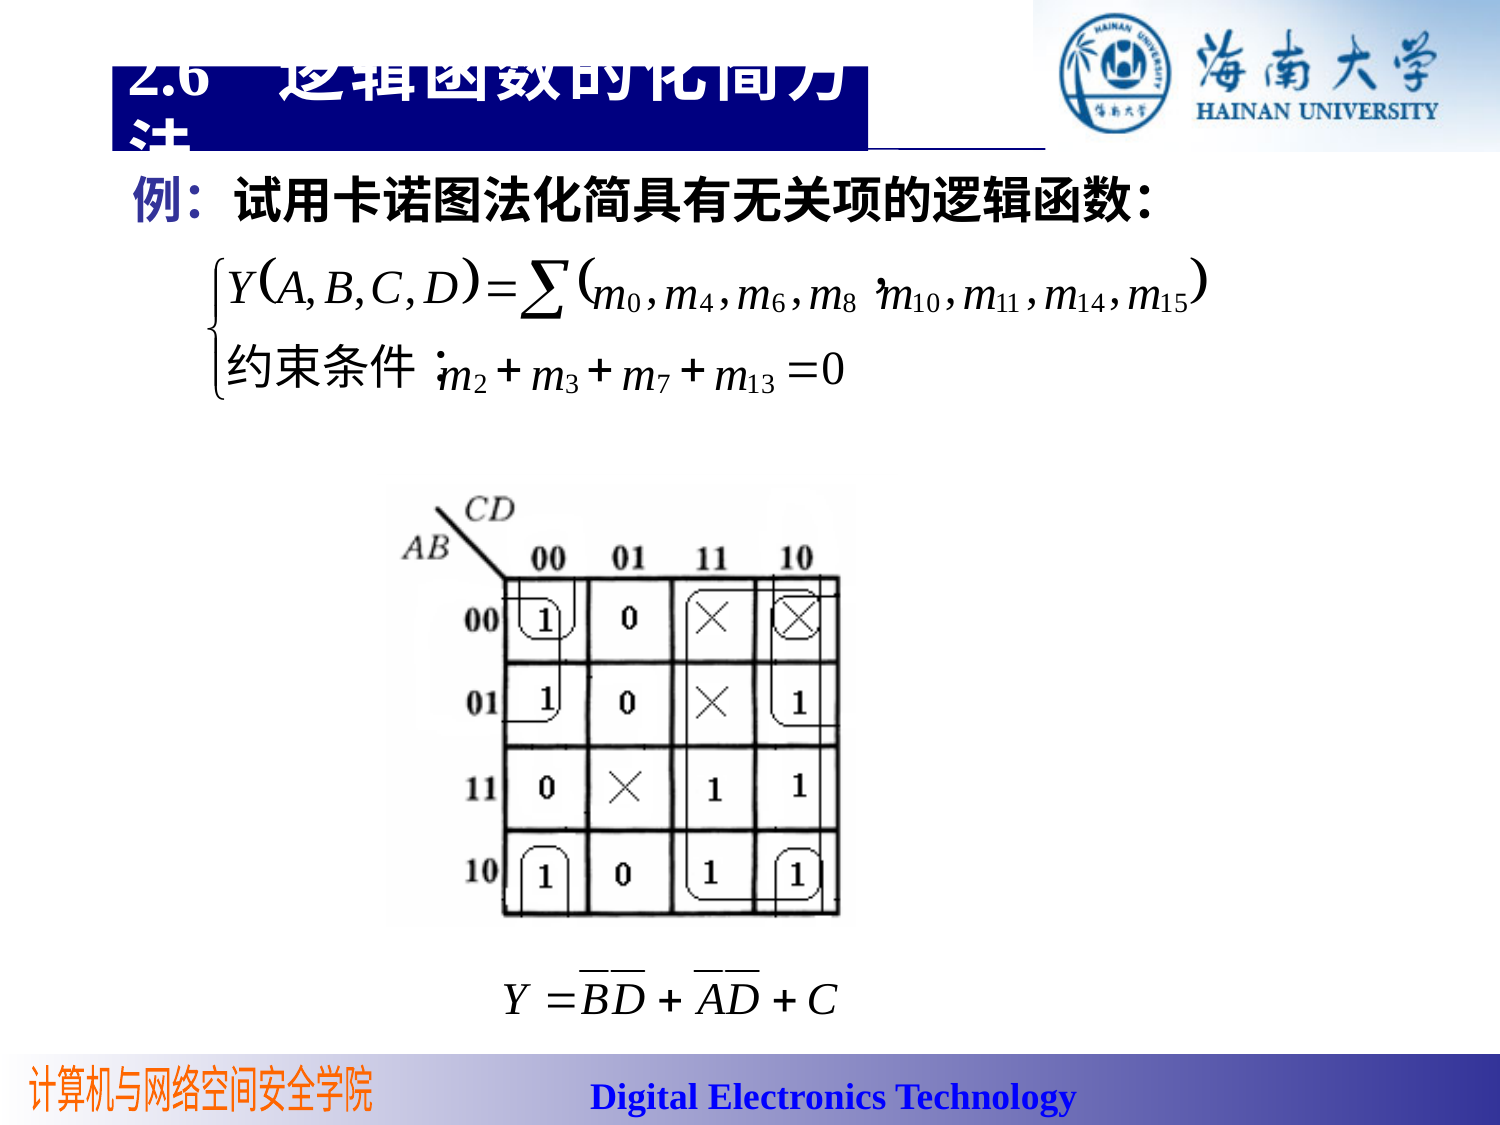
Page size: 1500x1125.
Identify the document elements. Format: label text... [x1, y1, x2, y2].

picture [377, 473, 898, 933]
text_box 例：试用卡诺图法化简具有无关项的逻辑函数： [117, 160, 1301, 220]
text_box 2.6 逻辑函数的化简方法 [112, 66, 869, 151]
picture [1033, 0, 1500, 152]
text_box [496, 958, 851, 1028]
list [197, 249, 1211, 409]
